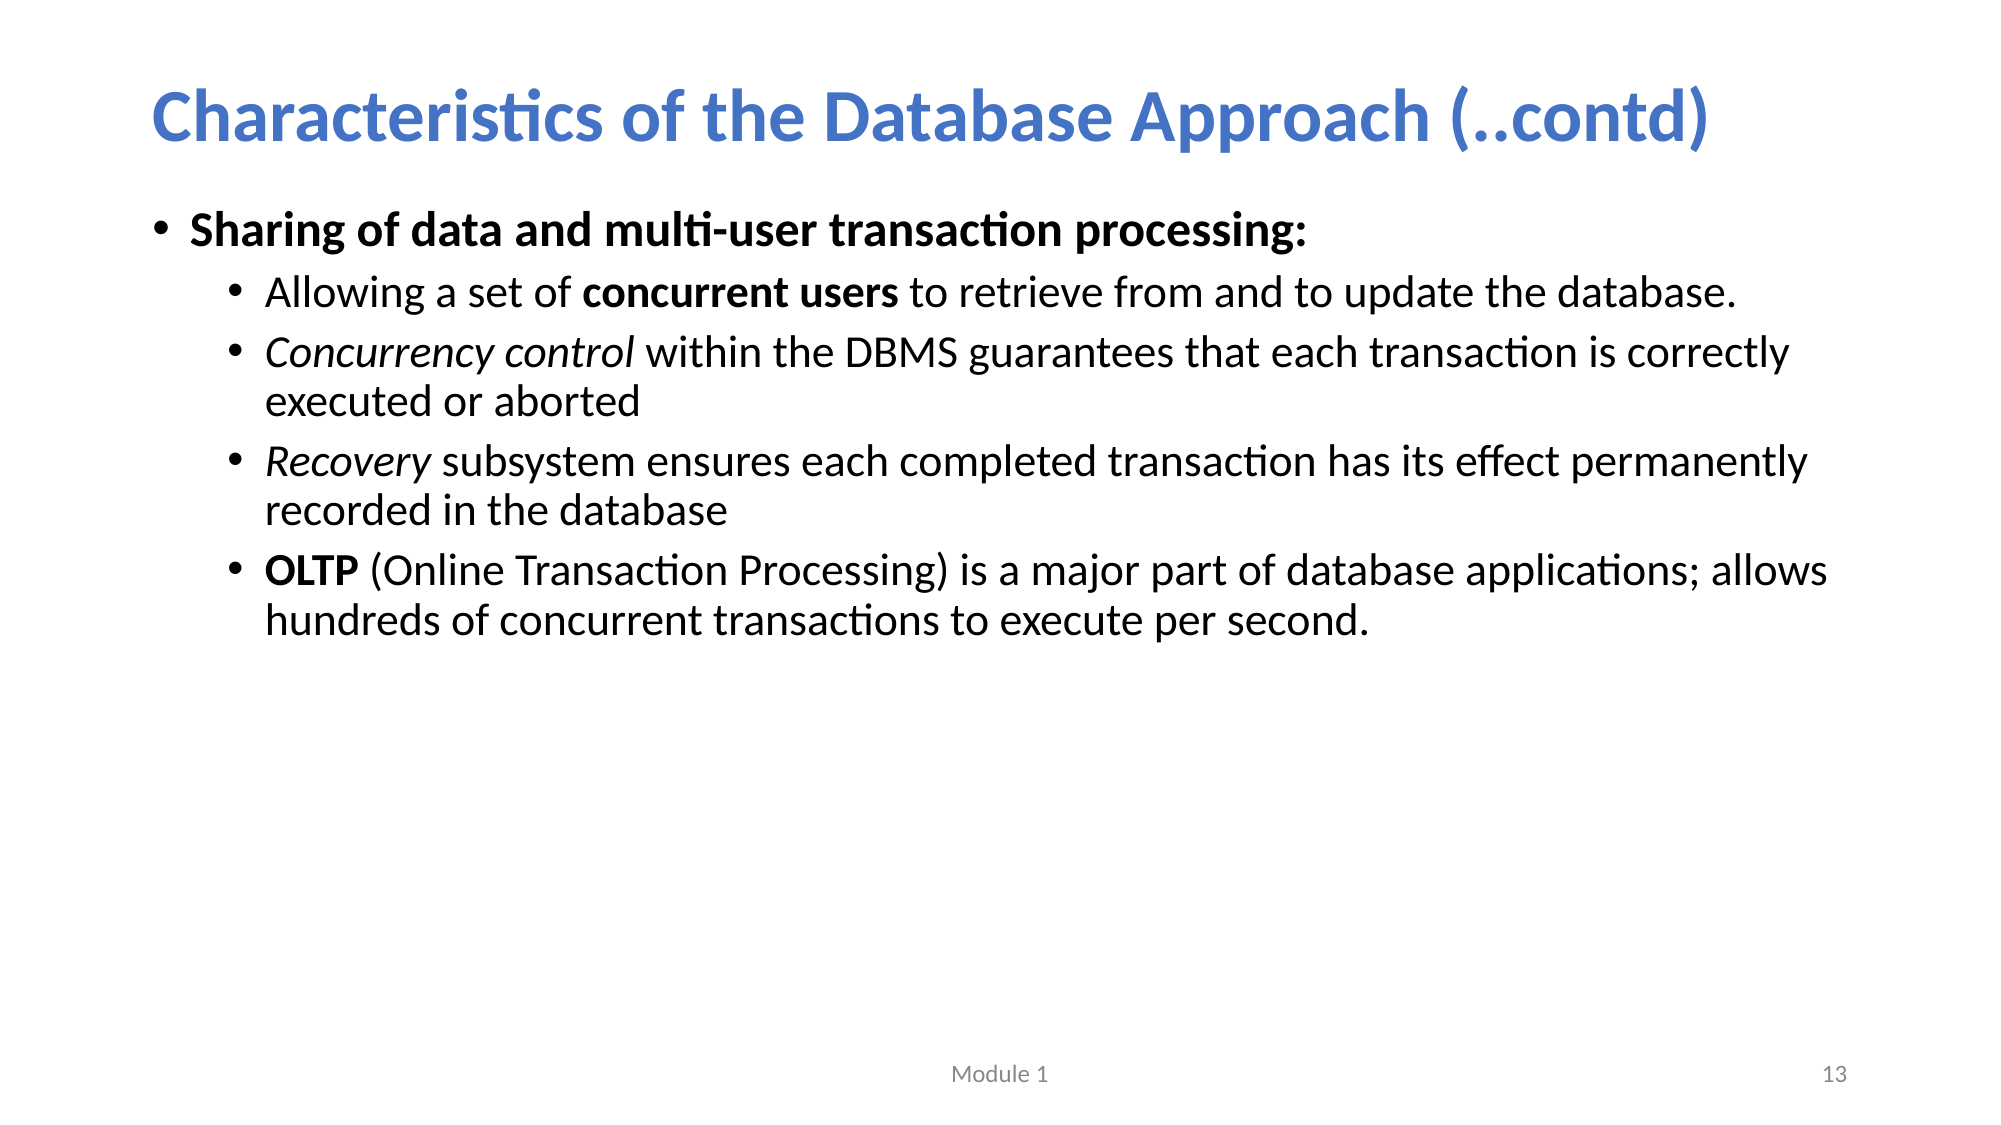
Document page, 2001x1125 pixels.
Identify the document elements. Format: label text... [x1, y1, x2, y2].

footer Module 1 [662, 1042, 1338, 1103]
list Sharing of data and multi-user transaction processing: Allowing a set of concurrent users to retrieve from and to update the database. Concurrency control within the DBMS guarantees that each transaction is correctly executed or aborted Recovery subsystem ensures each completed transaction has its effect permanently recorded in the database OLTP (Online Transaction Processing) is a major part of database applications; allows hundreds of concurrent transactions to execute per second. [137, 195, 1863, 1043]
slide_number 13 [1412, 1042, 1863, 1103]
title Characteristics of the Database Approach (..contd) [137, 59, 1863, 175]
